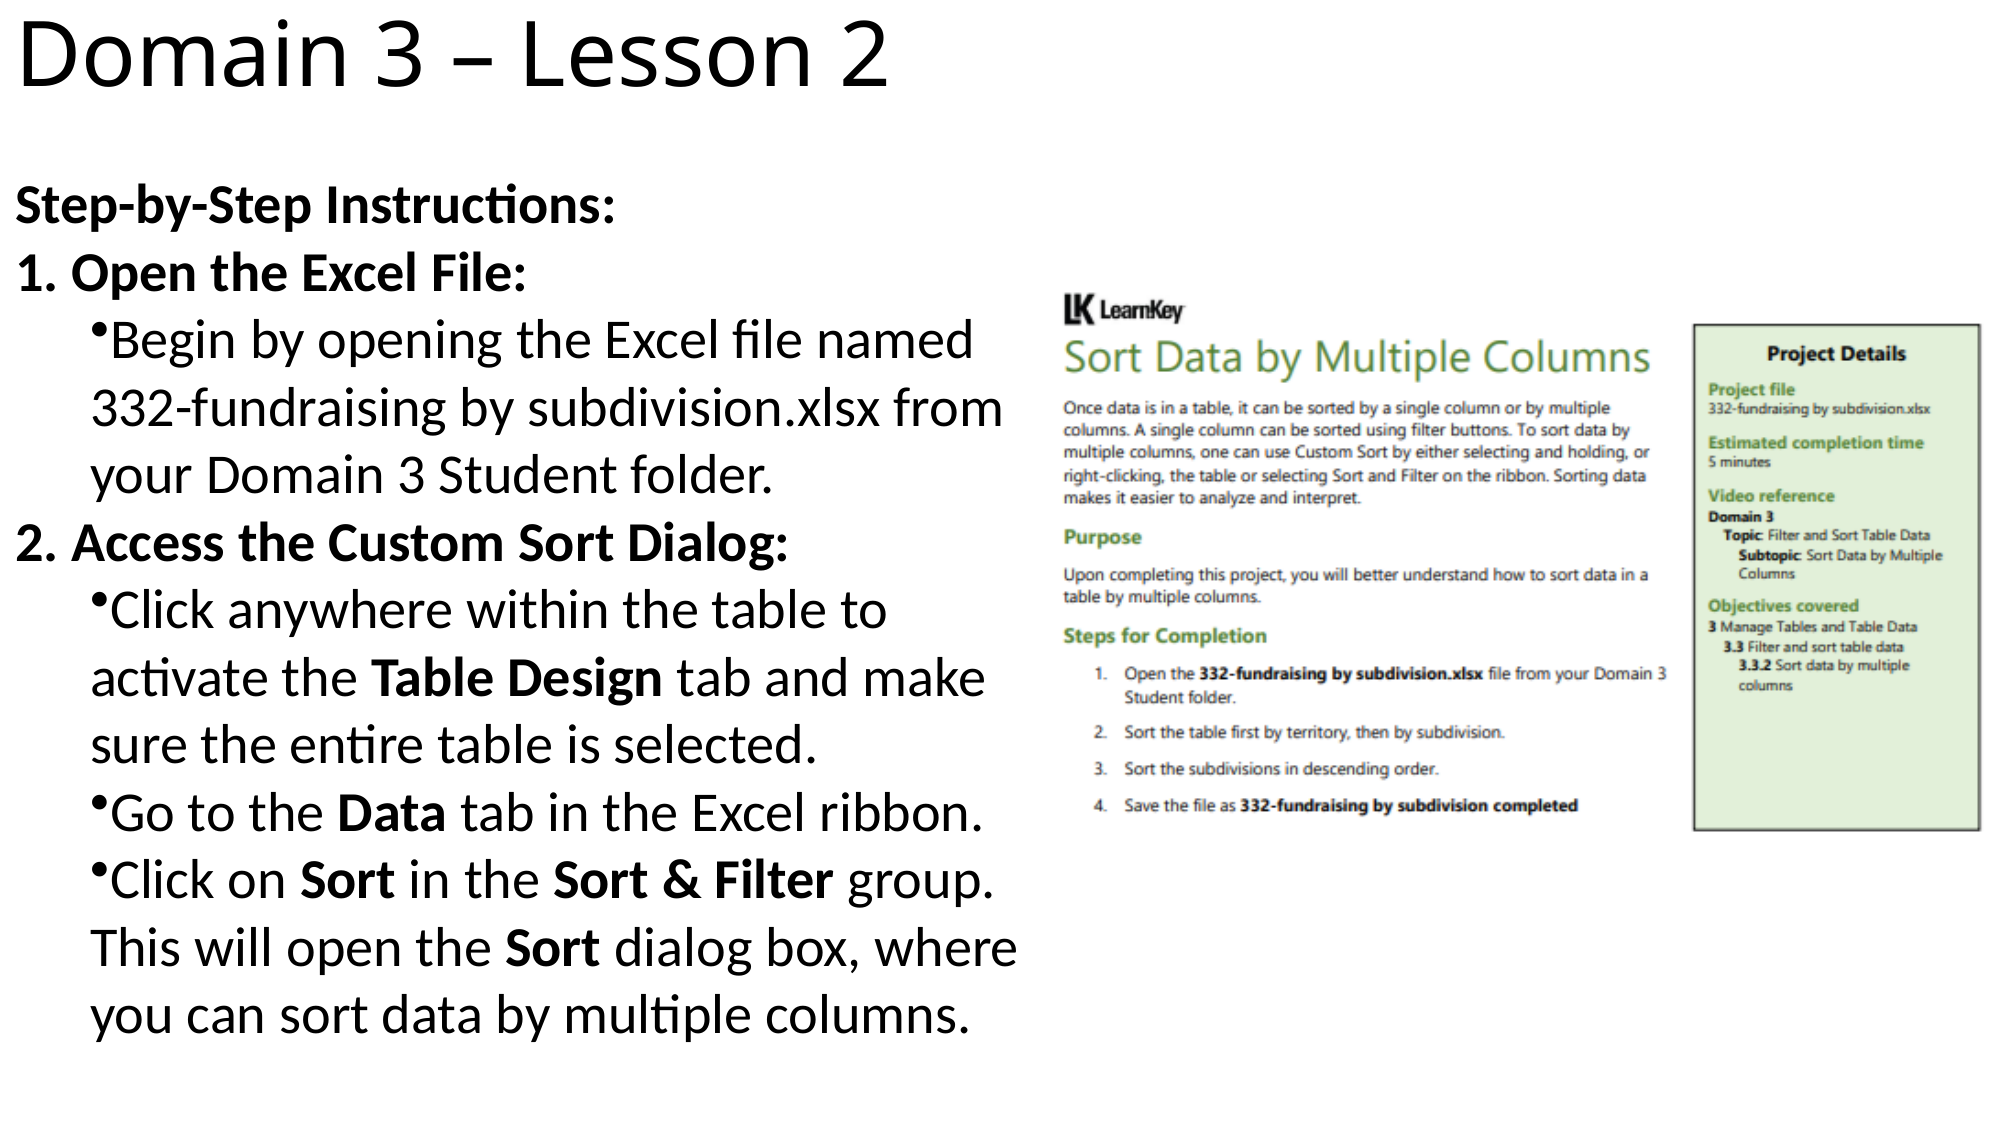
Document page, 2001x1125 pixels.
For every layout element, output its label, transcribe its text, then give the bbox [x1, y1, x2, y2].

picture [1023, 261, 2000, 864]
title Domain 3 – Lesson 2 [0, 0, 1725, 114]
text_box Step-by-Step Instructions: Open the Excel File: Begin by opening the Excel file named 332-fundraising by subdivision.xlsx from your Domain 3 Student folder. Access the Custom Sort Dialog: Click anywhere within the table to activate the Table Design tab and make sure the entire table is selected. Go to the Data tab in the Excel ribbon. Click on Sort in the Sort & Filter group. This will open the Sort dialog box, where you can sort data by multiple columns. [0, 159, 1040, 1053]
